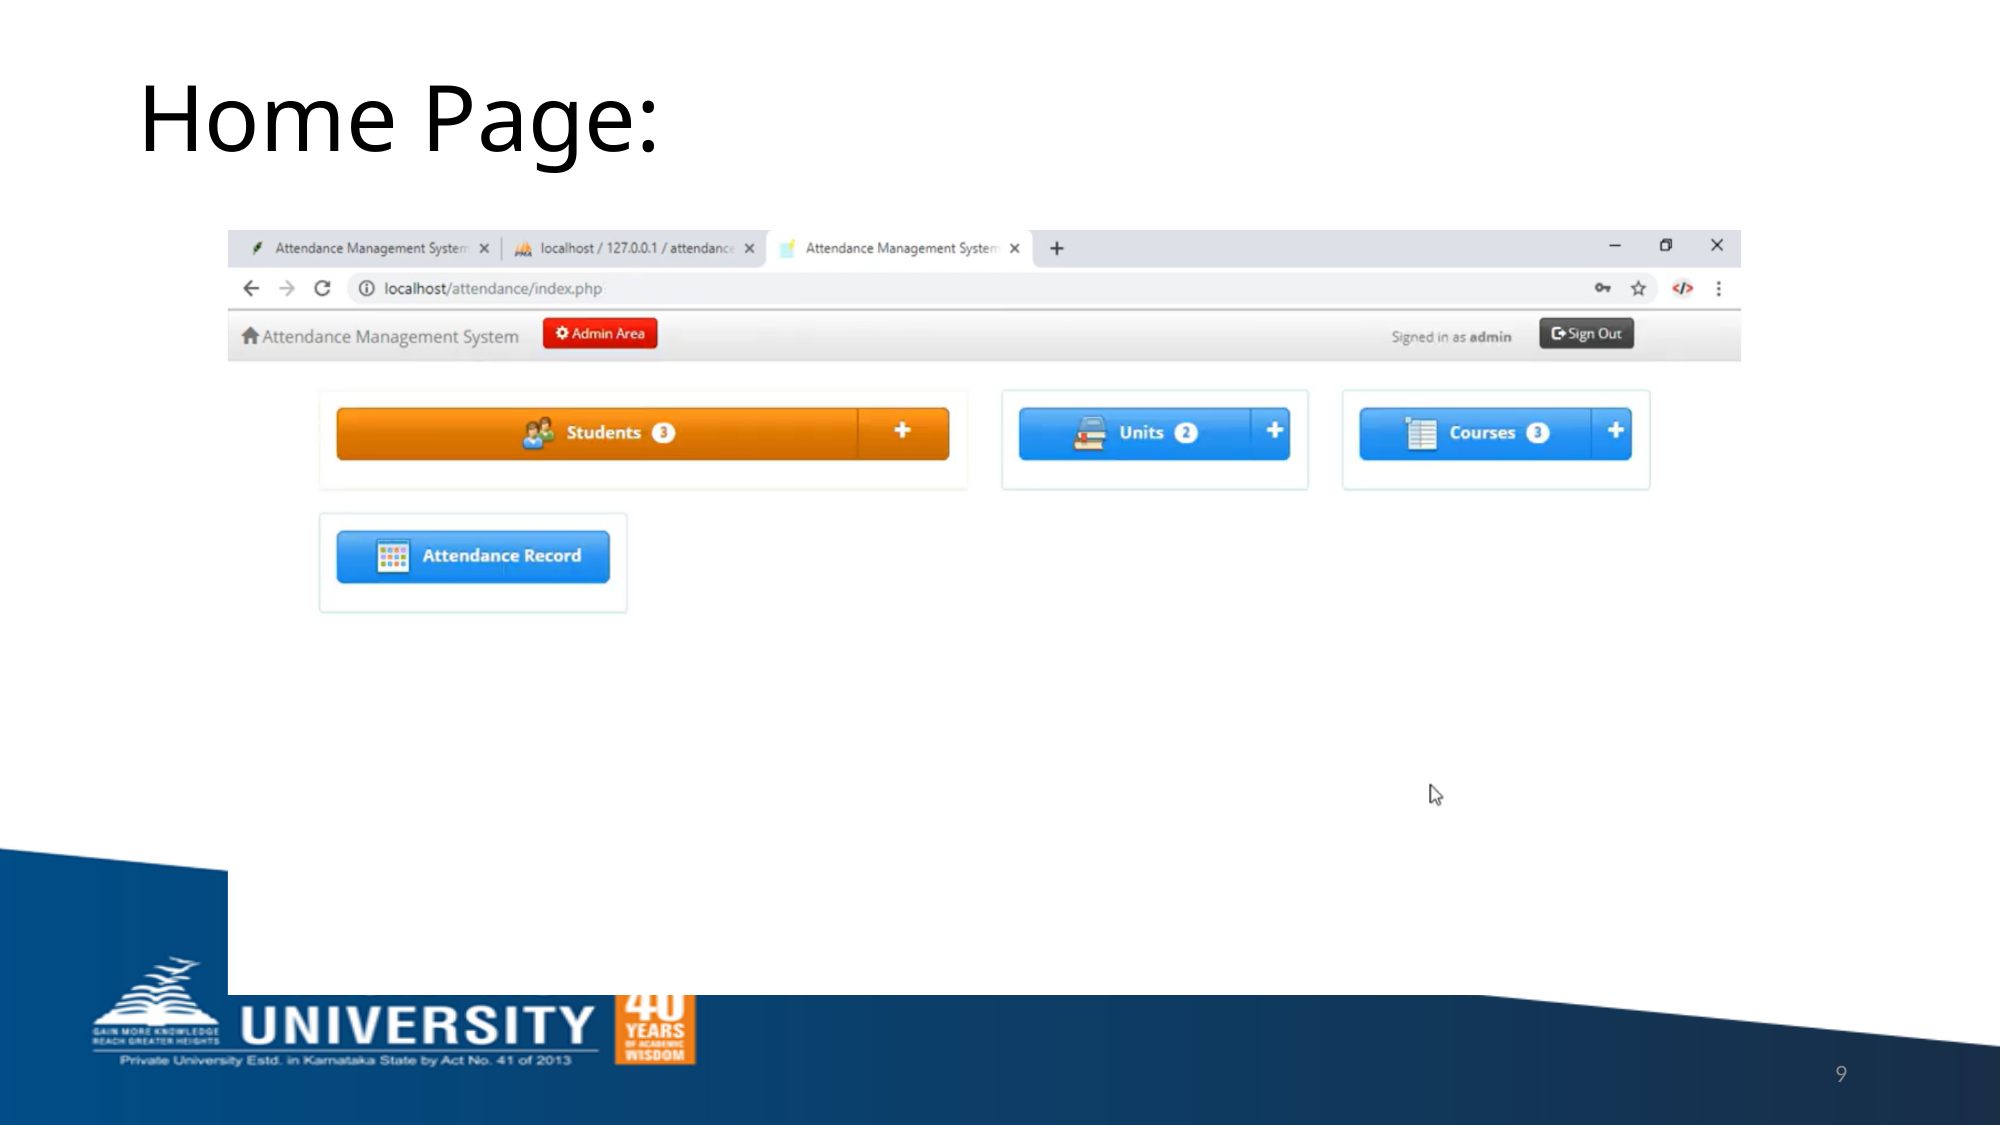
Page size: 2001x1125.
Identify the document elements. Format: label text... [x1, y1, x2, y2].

picture [0, 230, 2000, 1125]
slide_number 9 [1411, 1042, 1863, 1104]
title Home Page: [121, 12, 1848, 231]
